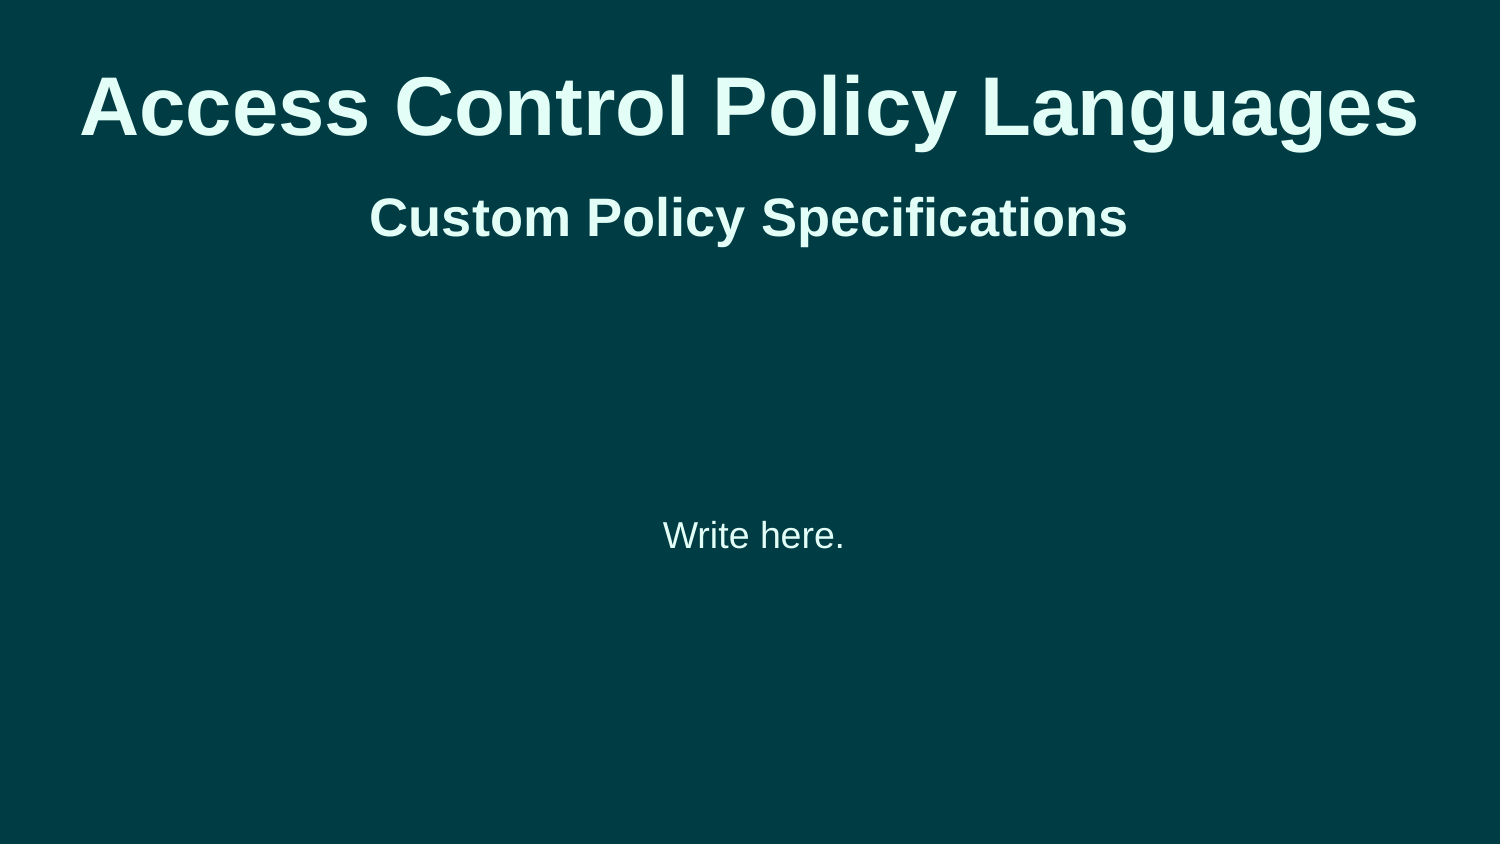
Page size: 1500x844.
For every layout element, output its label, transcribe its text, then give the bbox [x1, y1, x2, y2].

text_box Custom Policy Specifications [0, 174, 1500, 256]
text_box Access Control Policy Languages [0, 29, 1500, 174]
text_box Write here. [78, 294, 1430, 773]
